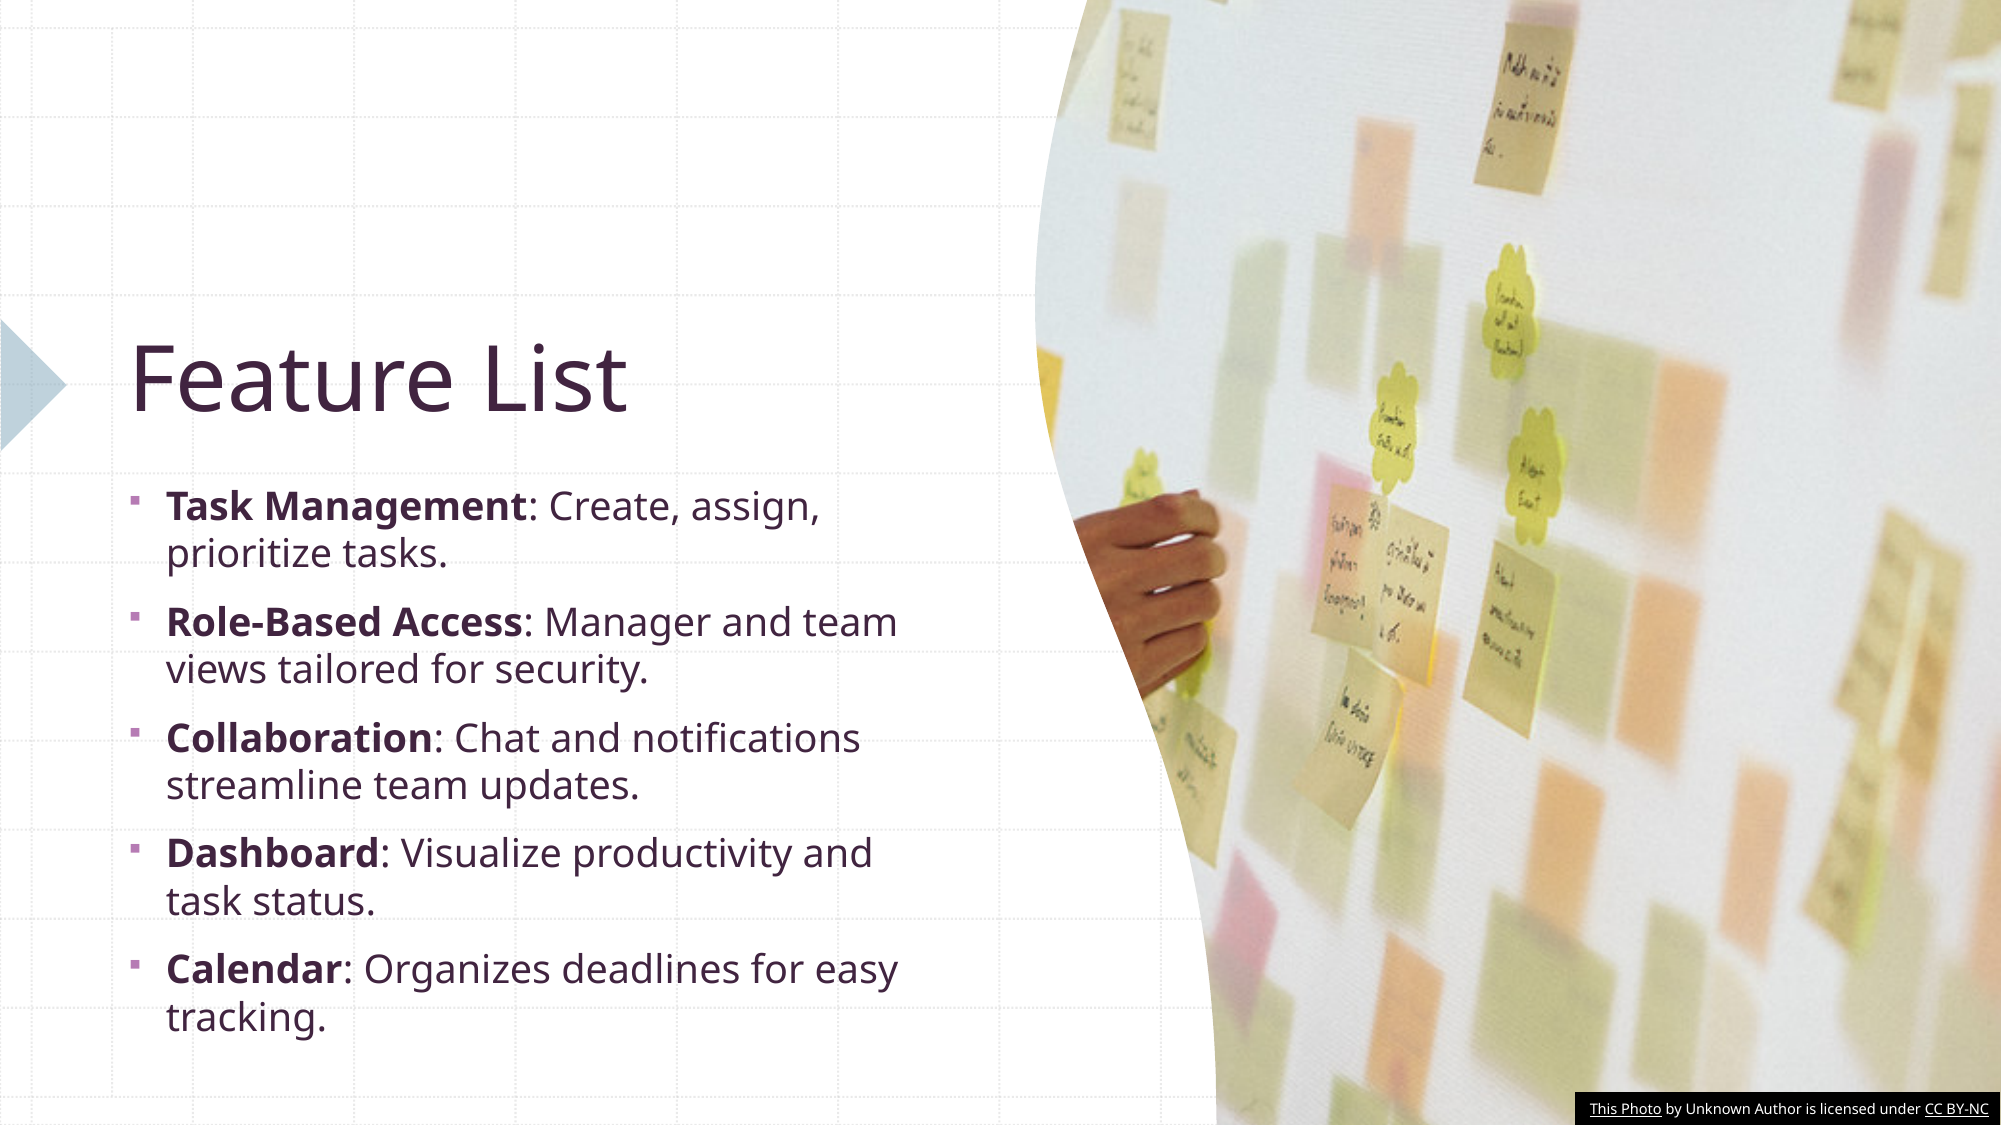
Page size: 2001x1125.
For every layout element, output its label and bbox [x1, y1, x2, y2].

text_box [0, 0, 1034, 1125]
picture [1034, 0, 2001, 1125]
